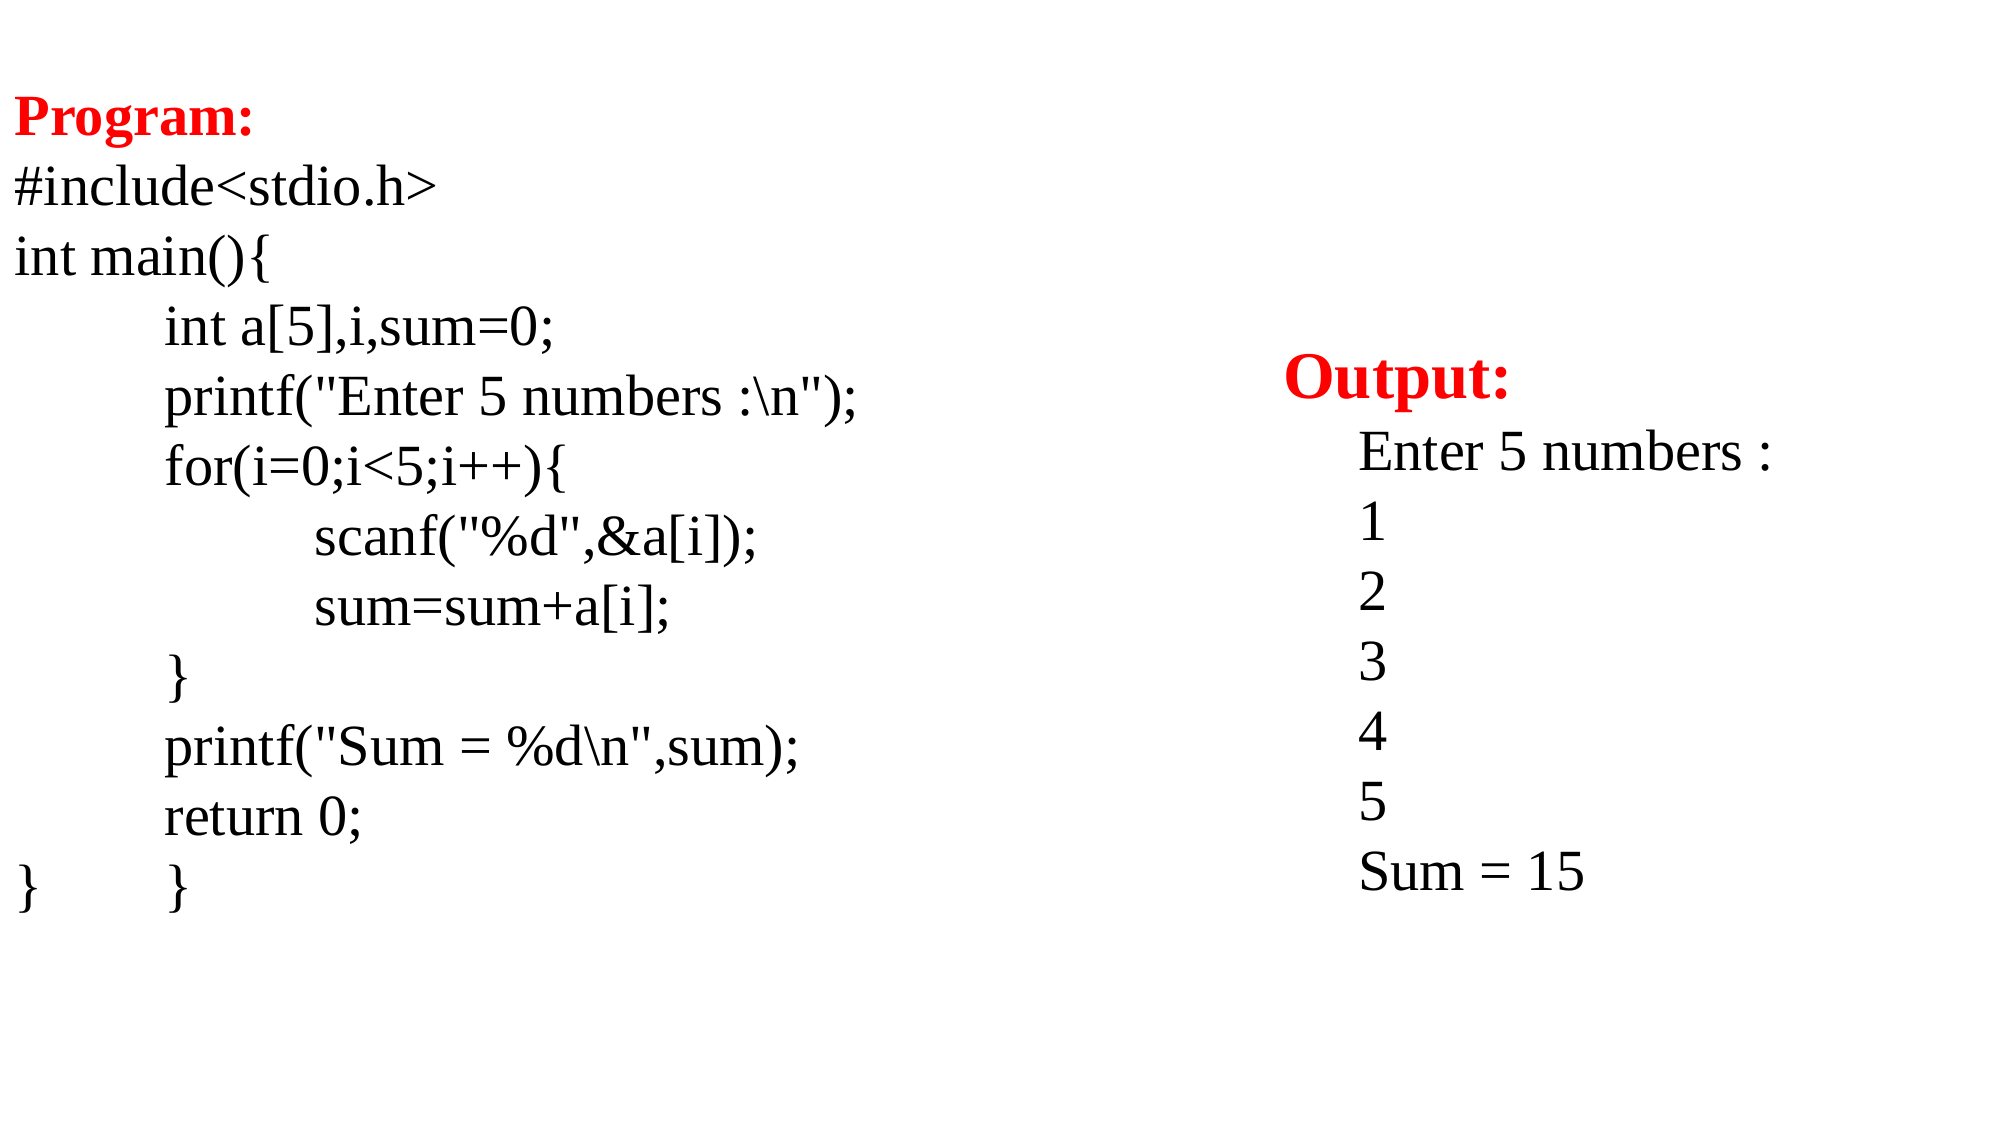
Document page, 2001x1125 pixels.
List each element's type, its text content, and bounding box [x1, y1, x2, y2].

text_box Output: Enter 5 numbers : 1 2 3 4 5 Sum = 15 [1268, 324, 1877, 910]
text_box Program: #include<stdio.h> int main(){ int a[5],i,sum=0; printf("Enter 5 numbers :\n"); for(i=0;i<5;i++){ scanf("%d",&a[i]); sum=sum+a[i]; } printf("Sum = %d\n",sum); return 0; } } [0, 0, 2000, 1125]
